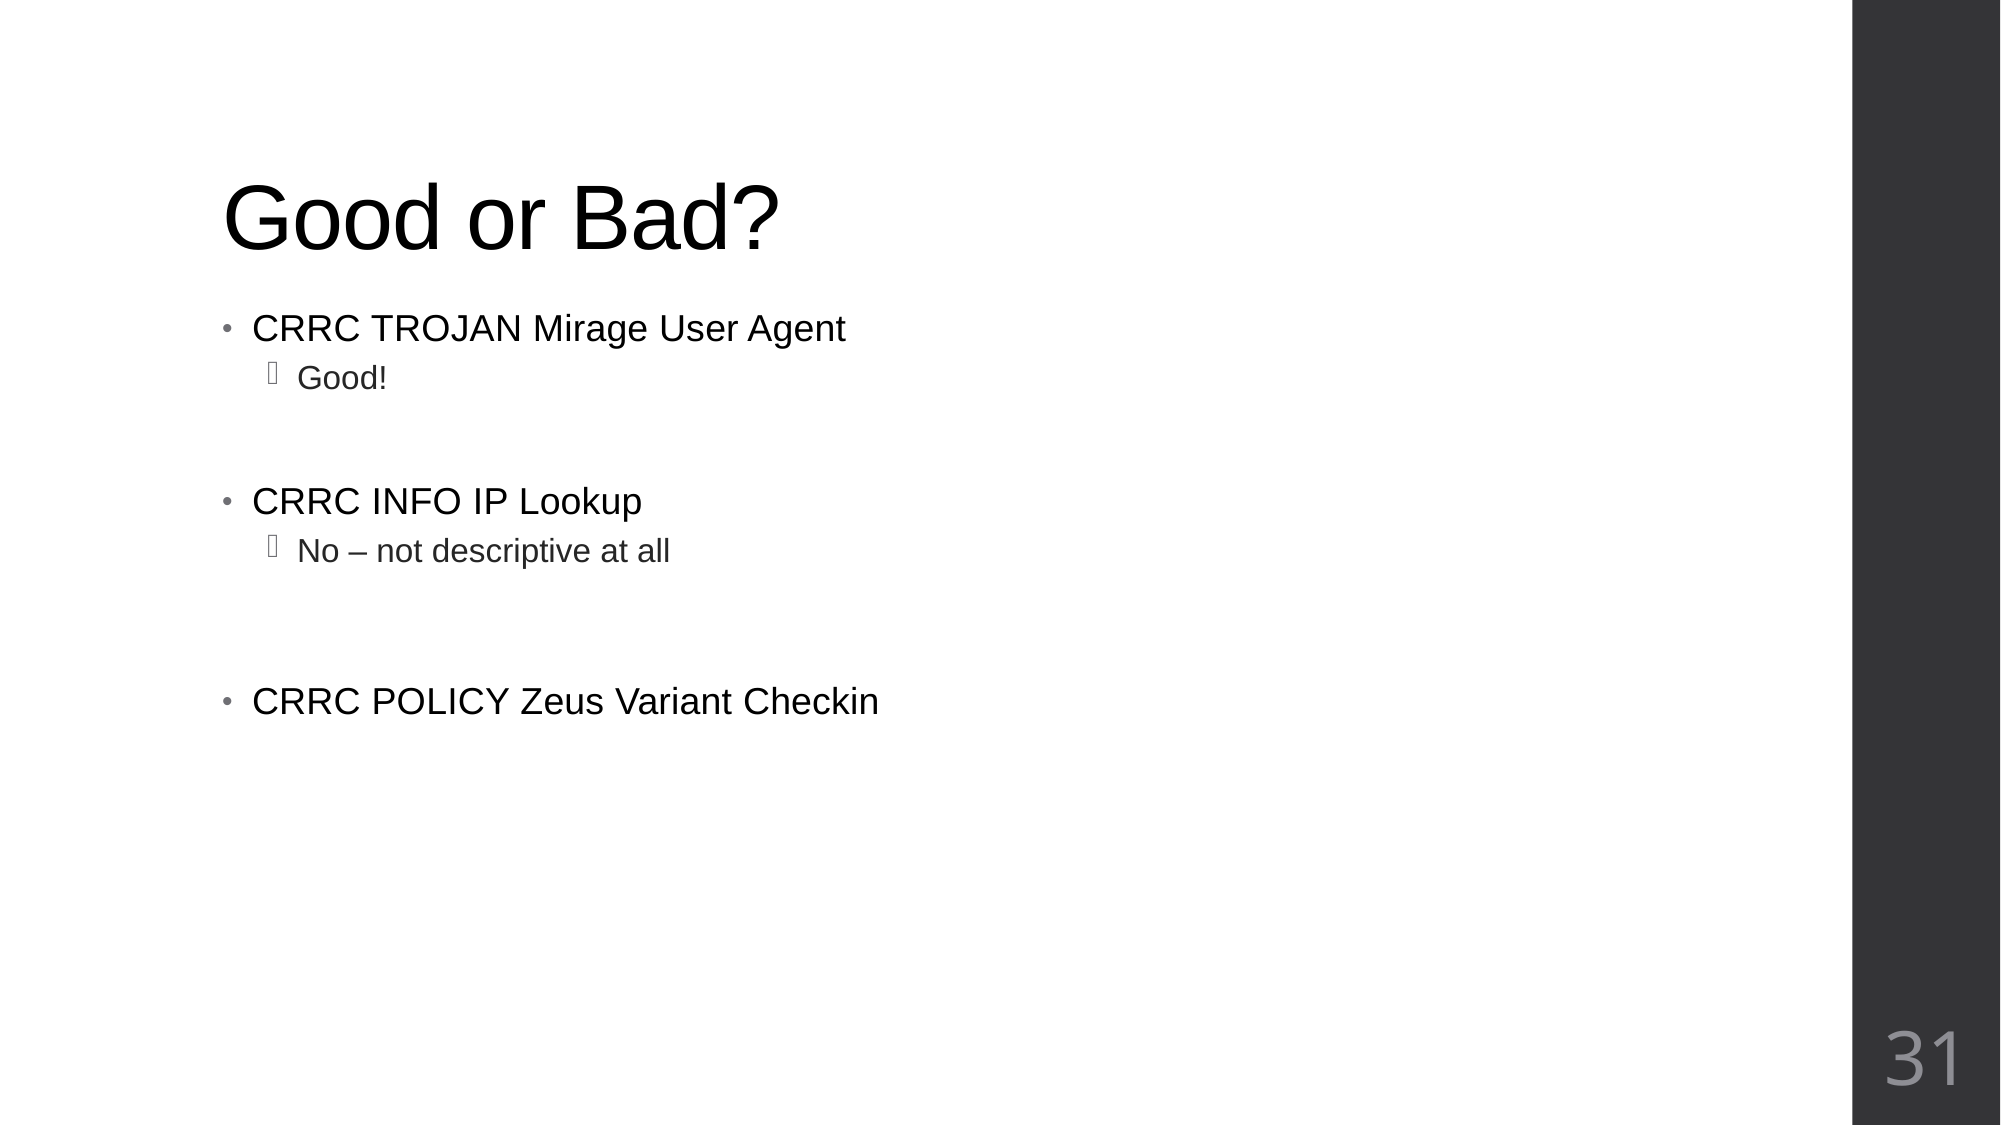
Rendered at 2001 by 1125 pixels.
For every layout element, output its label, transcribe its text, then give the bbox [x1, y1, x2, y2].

list CRRC TROJAN Mirage User Agent Good! CRRC INFO IP Lookup No – not descriptive at all CRRC POLICY Zeus Variant Checkin [206, 299, 1617, 1014]
title Good or Bad? [206, 60, 1797, 278]
slide_number 31 [1852, 1012, 2000, 1110]
